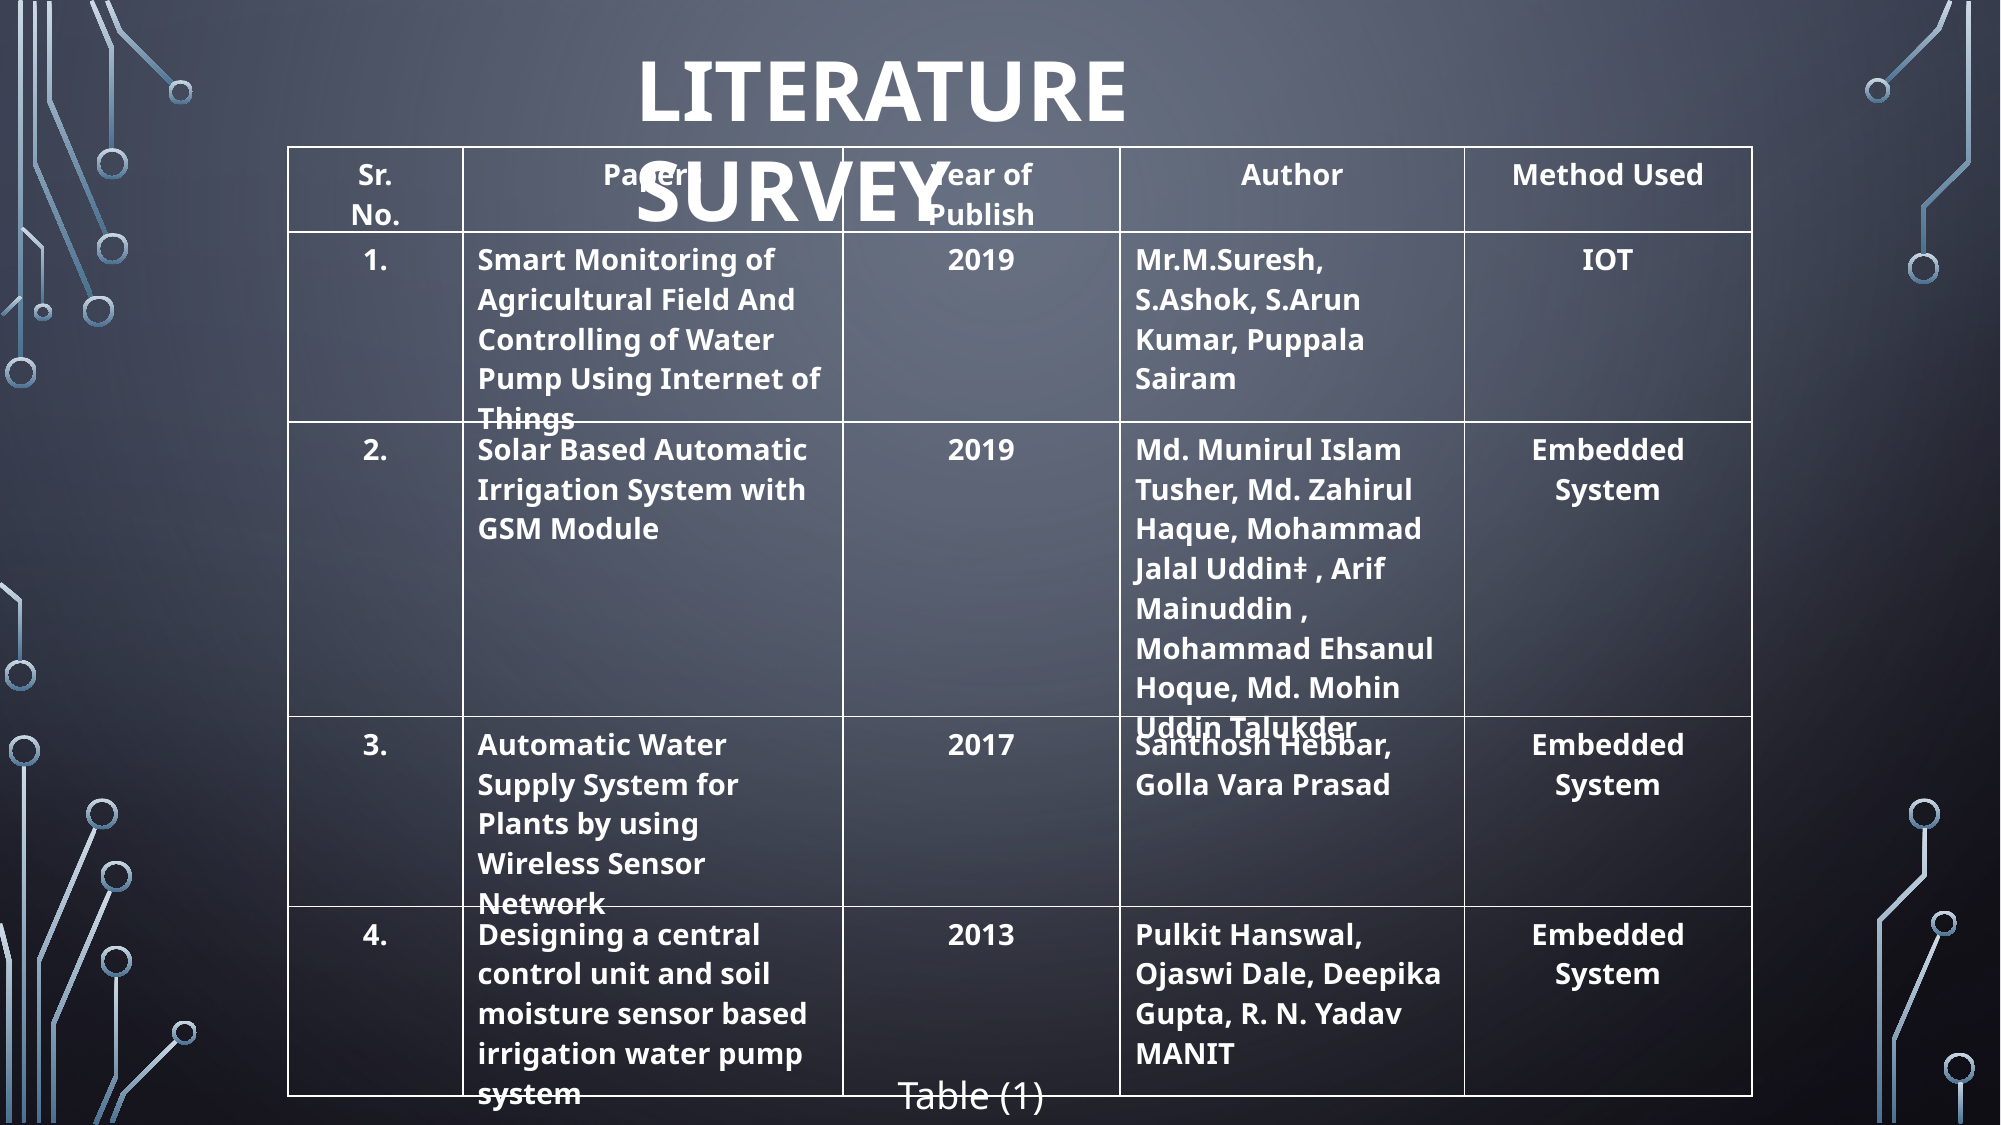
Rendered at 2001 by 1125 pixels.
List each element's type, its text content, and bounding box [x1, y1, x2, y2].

table_header Author [1121, 148, 1464, 231]
table_cell 2019 [844, 233, 1119, 421]
table_cell Mr.M.Suresh, S.Ashok, S.Arun Kumar, Puppala Sairam [1121, 233, 1464, 421]
text_box Table (1) [882, 1064, 1059, 1125]
table_cell IOT [1465, 233, 1751, 421]
table_cell Pulkit Hanswal, Ojaswi Dale, Deepika Gupta, R. N. Yadav MANIT [1121, 907, 1464, 1095]
table_cell Smart Monitoring of Agricultural Field And Controlling of Water Pump Using Internet of Things [464, 233, 842, 421]
table_cell Automatic Water Supply System for Plants by using Wireless Sensor Network [464, 717, 842, 906]
table_cell 2017 [844, 717, 1119, 906]
table_header Method Used [1465, 148, 1751, 231]
table_header Papers [464, 148, 842, 231]
table_cell 3. [289, 717, 462, 906]
table_cell Solar Based Automatic Irrigation System with GSM Module [464, 423, 842, 716]
table_cell Santhosh Hebbar, Golla Vara Prasad [1121, 717, 1464, 906]
table_cell 2. [289, 423, 462, 716]
table_cell 2019 [844, 423, 1119, 716]
table_cell Md. Munirul Islam Tusher, Md. Zahirul Haque, Mohammad Jalal Uddinǂ , Arif Mainuddin , Mohammad Ehsanul Hoque, Md. Mohin Uddin Talukder [1121, 423, 1464, 716]
table_cell Embedded System [1465, 717, 1751, 906]
table_cell Designing a central control unit and soil moisture sensor based irrigation water pump system [464, 907, 842, 1095]
text_box LITERATURE SURVEY [620, 30, 1420, 146]
table_cell Embedded System [1465, 423, 1751, 716]
table_header Year of Publish [844, 148, 1119, 231]
table_cell 2013 [844, 907, 1119, 1095]
table_header Sr. No. [289, 148, 462, 231]
table_cell 1. [289, 233, 462, 421]
table_cell Embedded System [1465, 907, 1751, 1095]
table_cell 4. [289, 907, 462, 1095]
